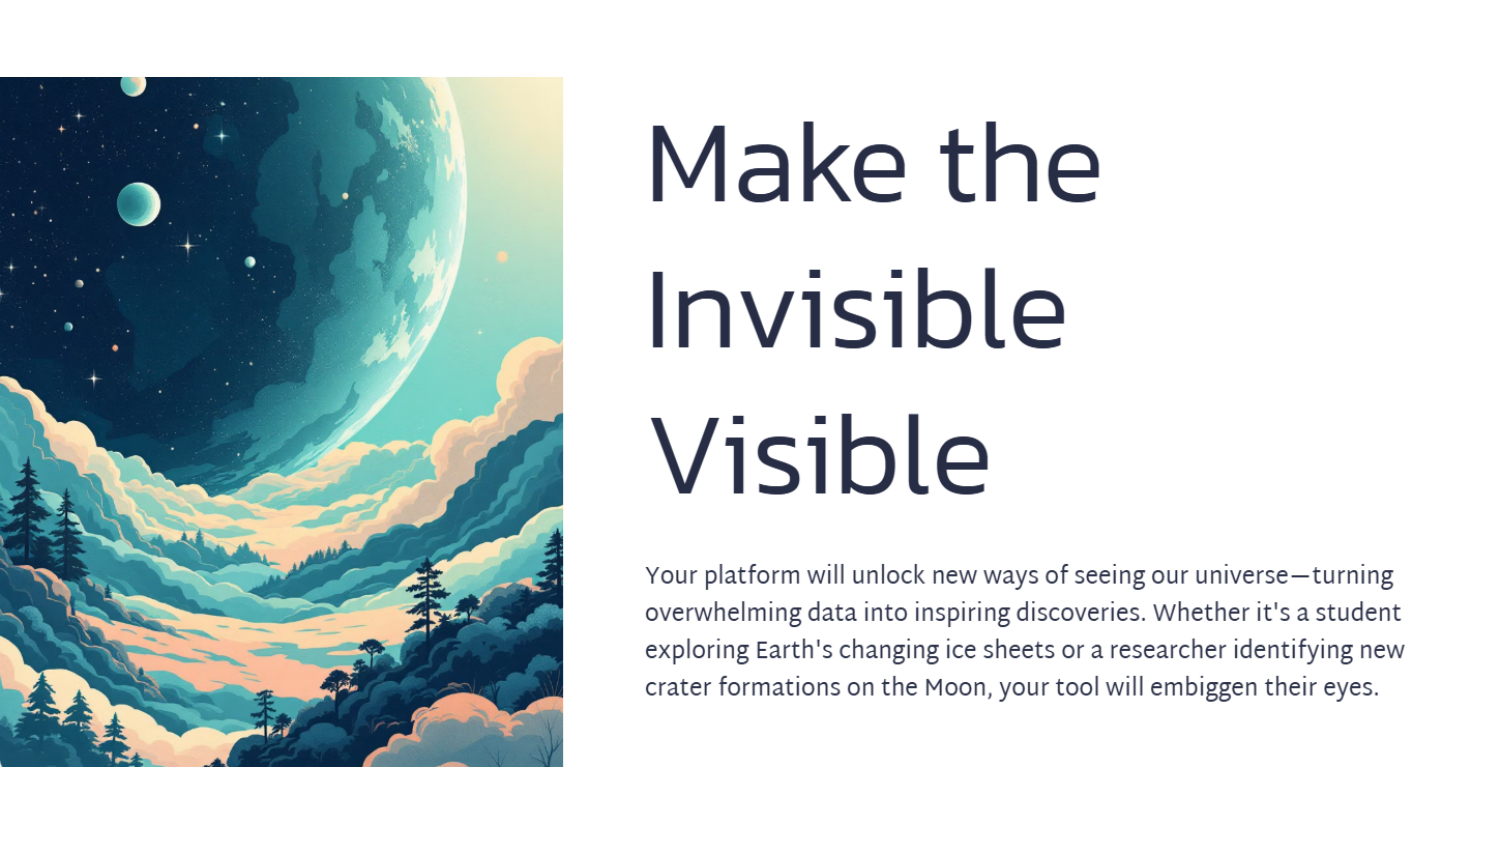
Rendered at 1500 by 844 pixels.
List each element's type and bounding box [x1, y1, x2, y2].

picture [0, 76, 1500, 767]
